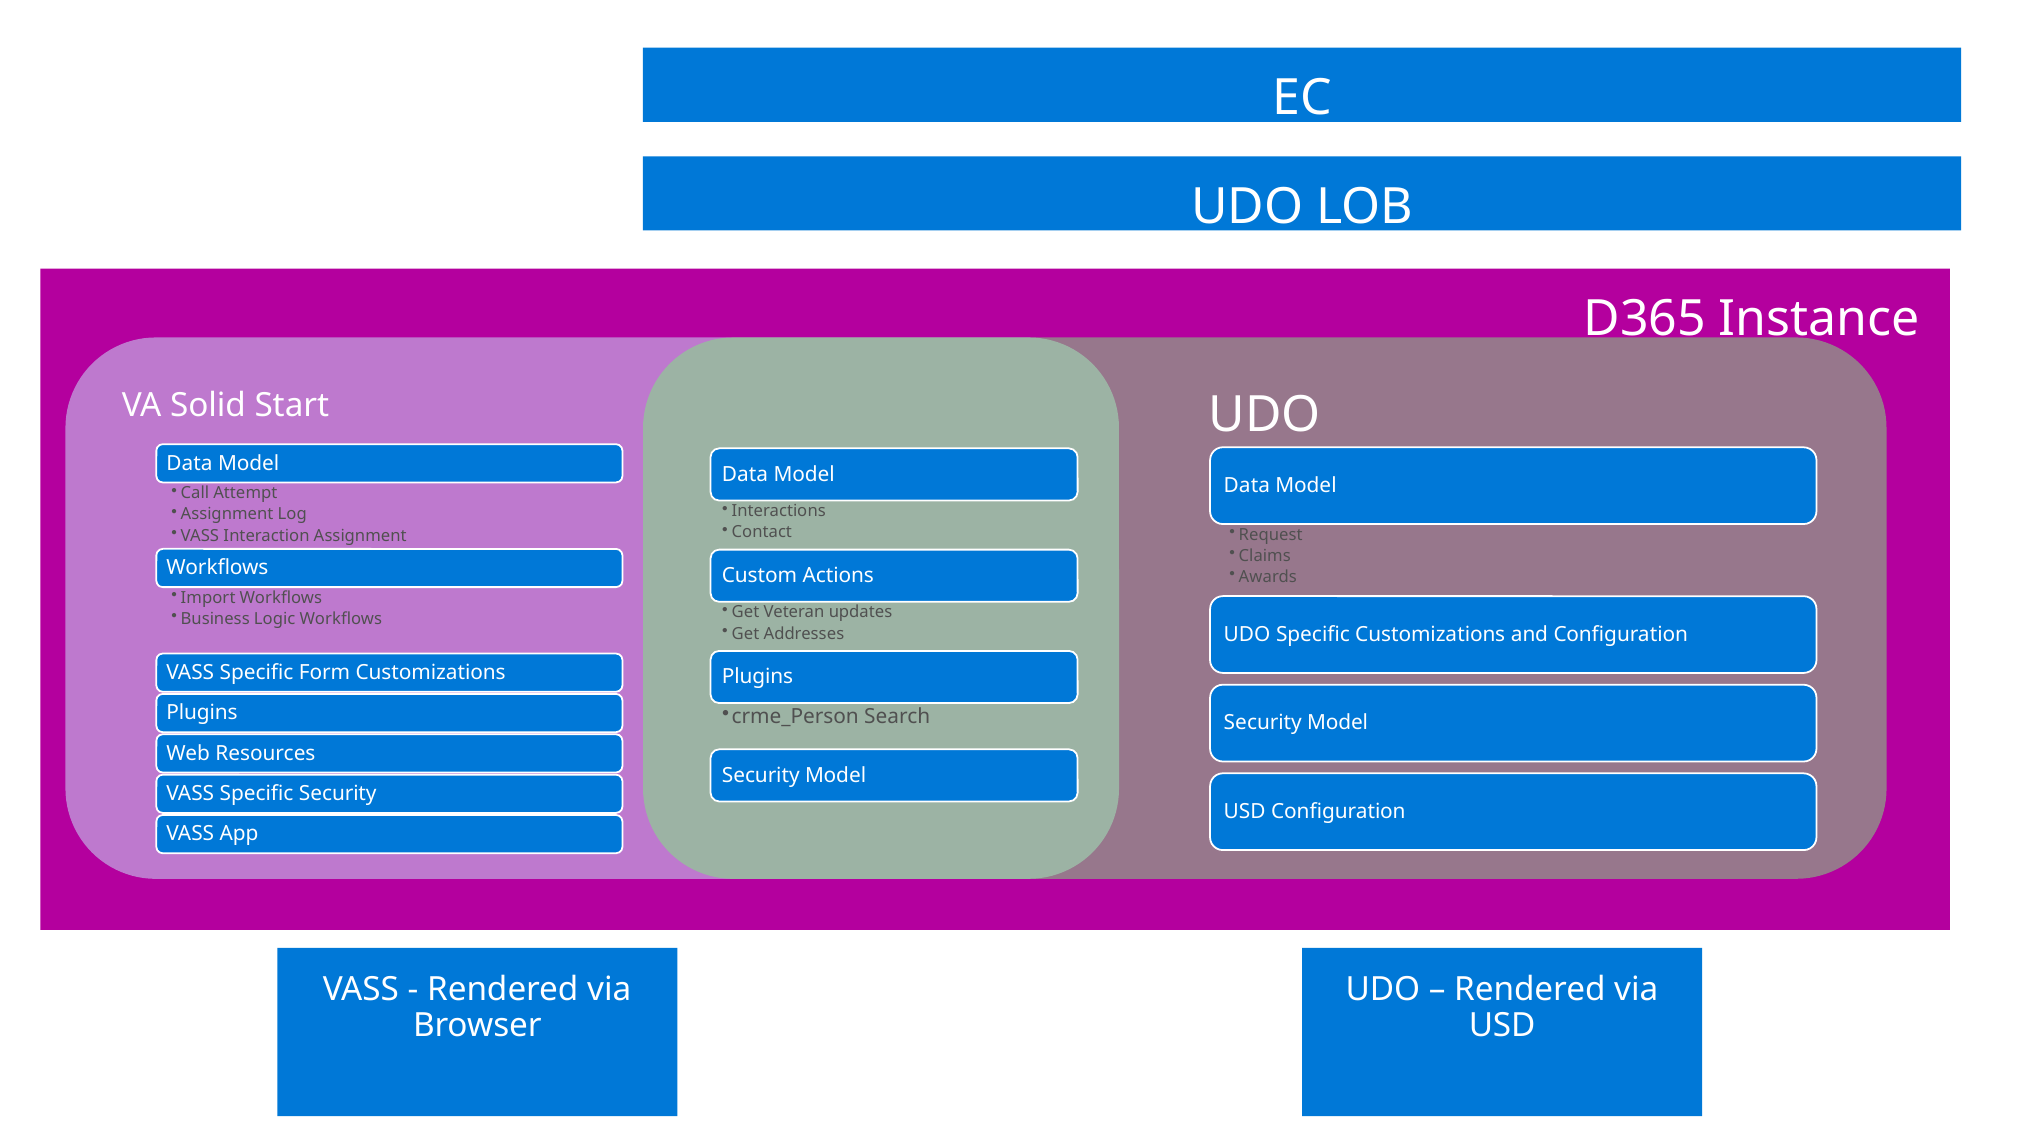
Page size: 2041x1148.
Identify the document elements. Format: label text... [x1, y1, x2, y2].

text_box UDO – Rendered via USD [1301, 947, 1703, 1117]
text_box UDO [643, 337, 1887, 879]
text_box D365 Instance [40, 268, 1951, 931]
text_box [1209, 443, 1817, 854]
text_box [156, 443, 623, 854]
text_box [710, 443, 1078, 807]
text_box EC [642, 47, 1962, 123]
text_box UDO LOB [642, 156, 1962, 231]
text_box VASS - Rendered via Browser [277, 947, 678, 1117]
text_box VA Solid Start [65, 337, 723, 879]
